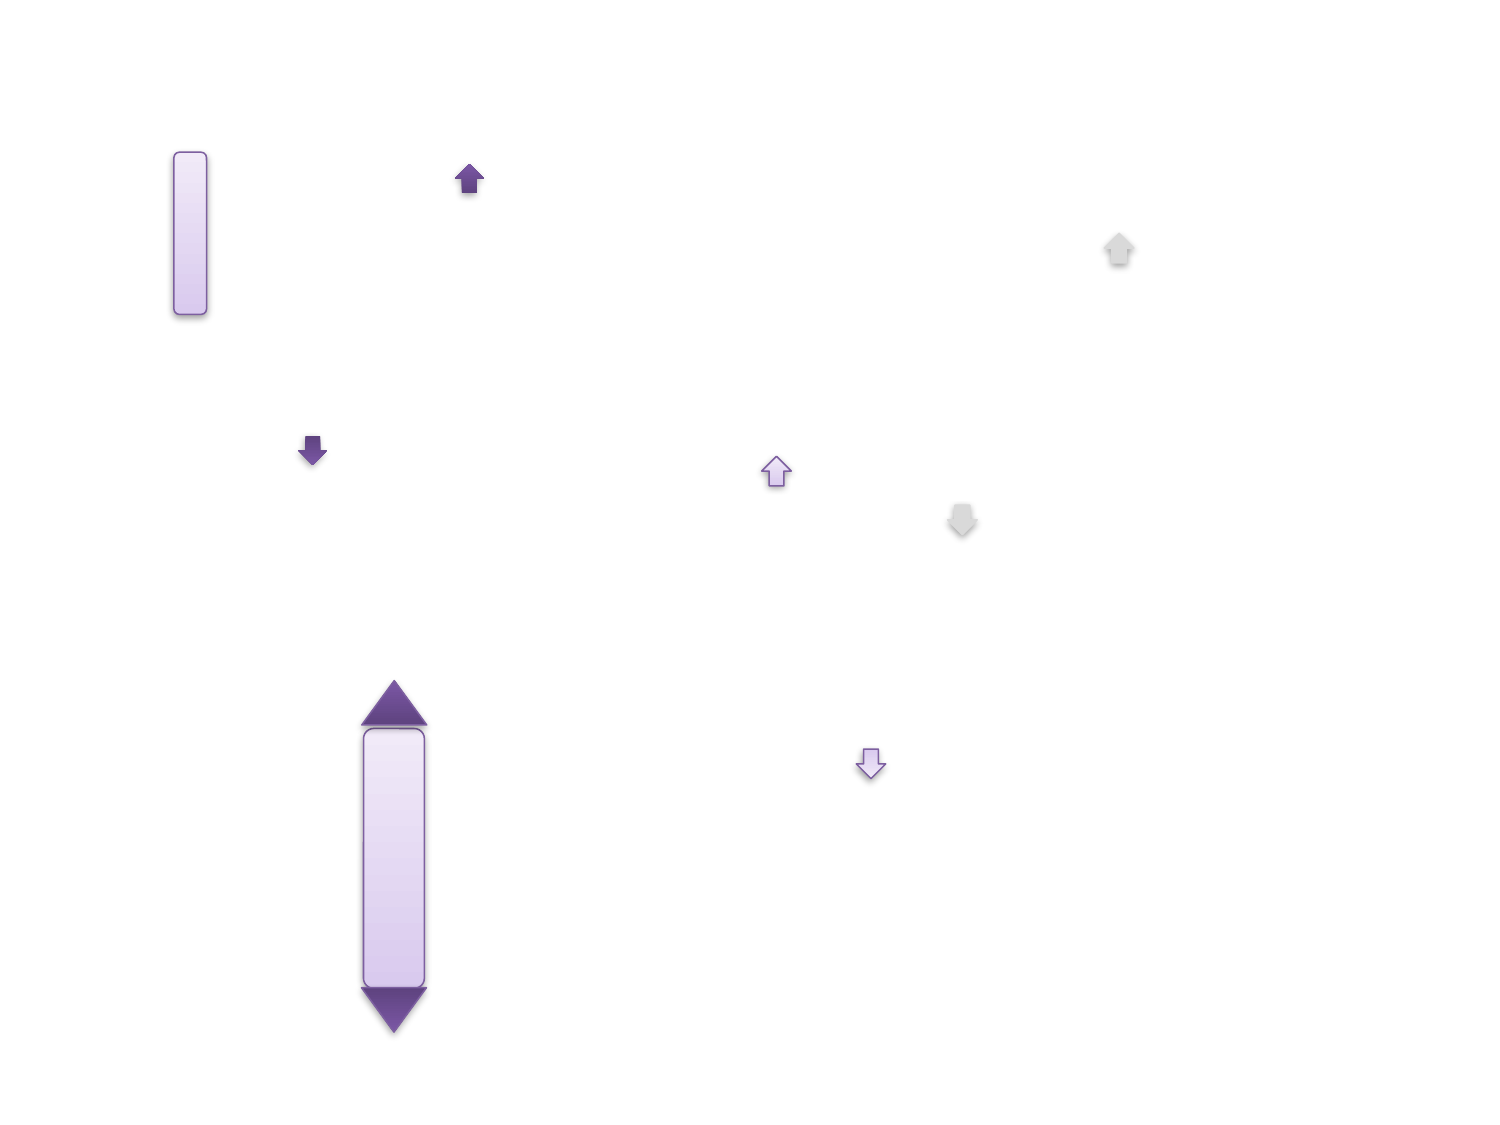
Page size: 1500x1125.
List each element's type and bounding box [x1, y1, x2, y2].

text_box [362, 733, 426, 986]
text_box [946, 504, 978, 536]
text_box [1103, 232, 1135, 264]
text_box [361, 679, 428, 726]
text_box [360, 986, 428, 1033]
text_box [454, 163, 485, 194]
text_box [855, 748, 887, 780]
text_box [761, 455, 792, 487]
text_box [173, 151, 208, 316]
text_box [297, 435, 328, 466]
